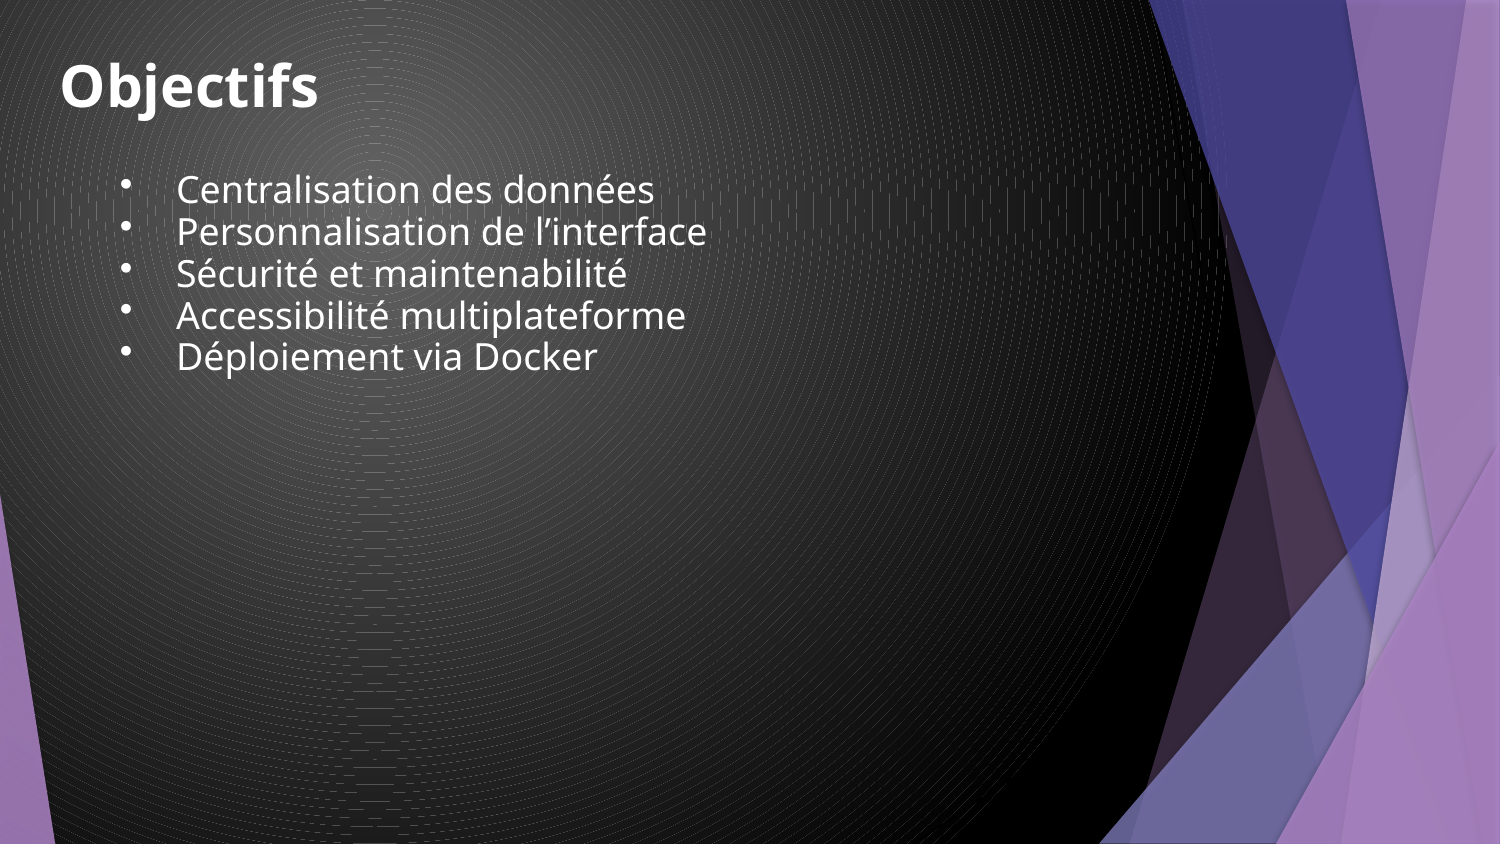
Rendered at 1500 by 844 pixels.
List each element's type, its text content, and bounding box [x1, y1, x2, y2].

text_box Objectifs [44, 24, 1395, 145]
